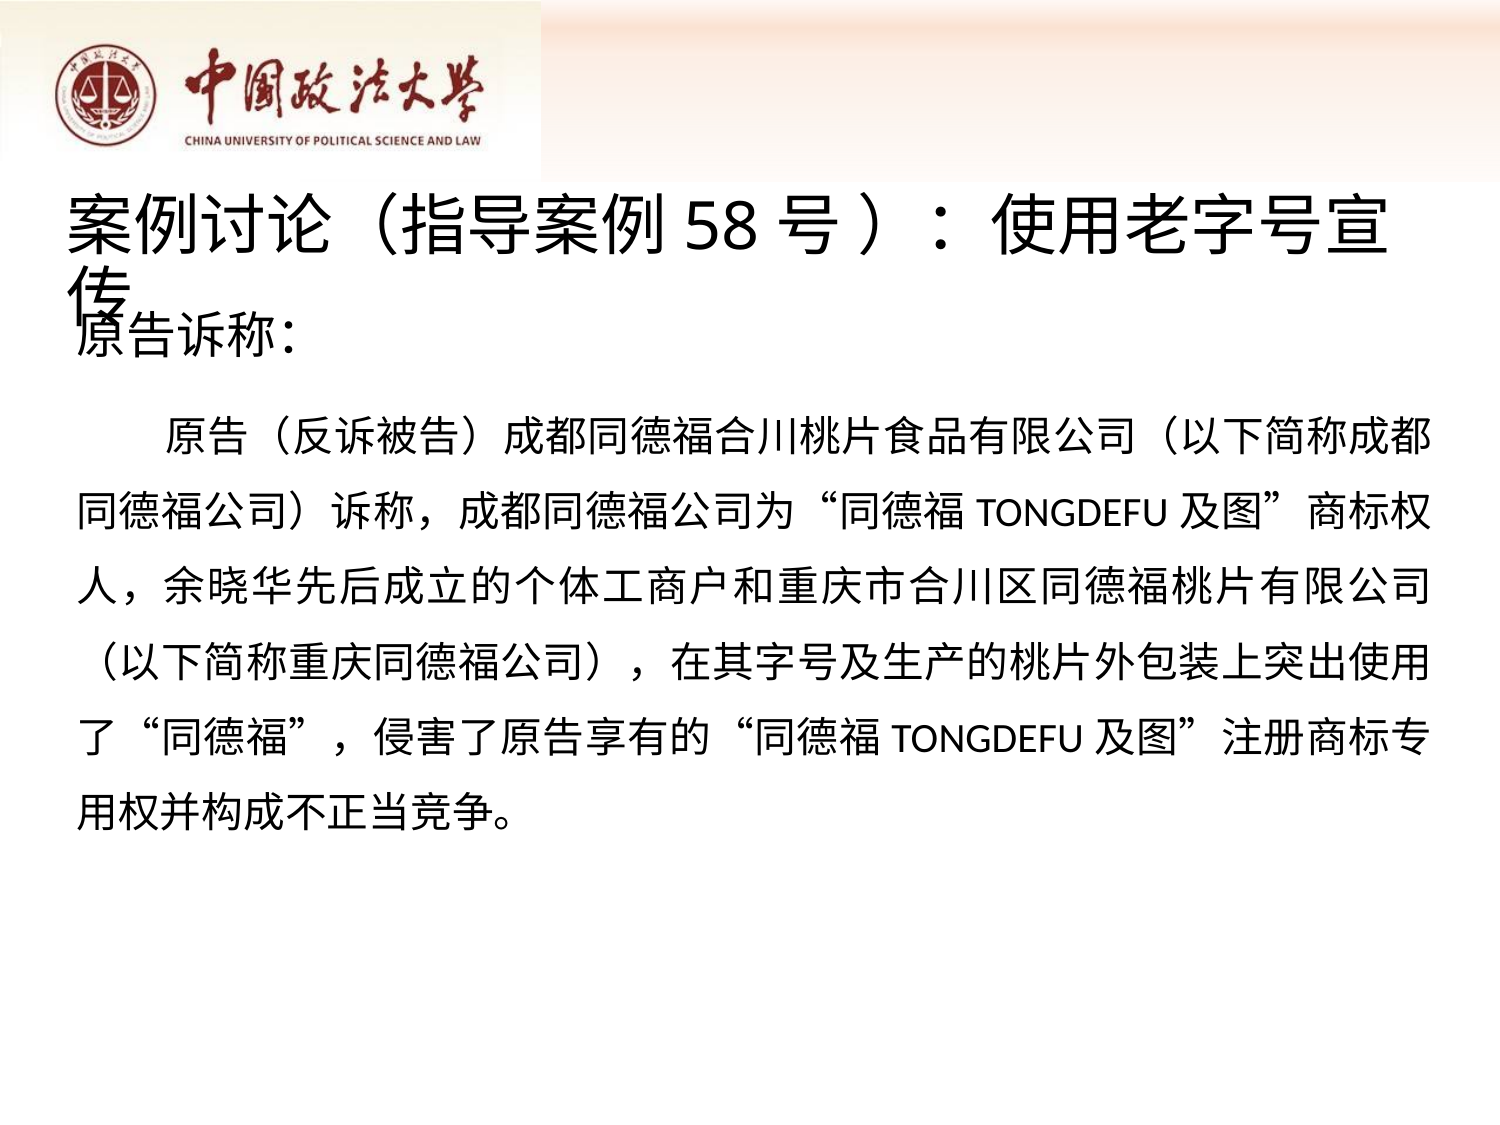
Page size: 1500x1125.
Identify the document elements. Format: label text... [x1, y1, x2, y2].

title 案例讨论（指导案例58号 ）：使用老字号宣传 [51, 182, 1438, 358]
picture [0, 0, 1500, 182]
list 原告诉称： 原告（反诉被告）成都同德福合川桃片食品有限公司（以下简称成都同德福公司）诉称，成都同德福公司为“同德福TONGDEFU及图”商标权人，余晓华先后成立的个体工商户和重庆市合川区同德福桃片有限公司（以下简称重庆同德福公司），在其字号及生产的桃片外包装上突出使用了“同德福”，侵害了原告享有的“同德福TONGDEFU及图”注册商标专用权并构成不正当竞争。 [61, 302, 1448, 1090]
